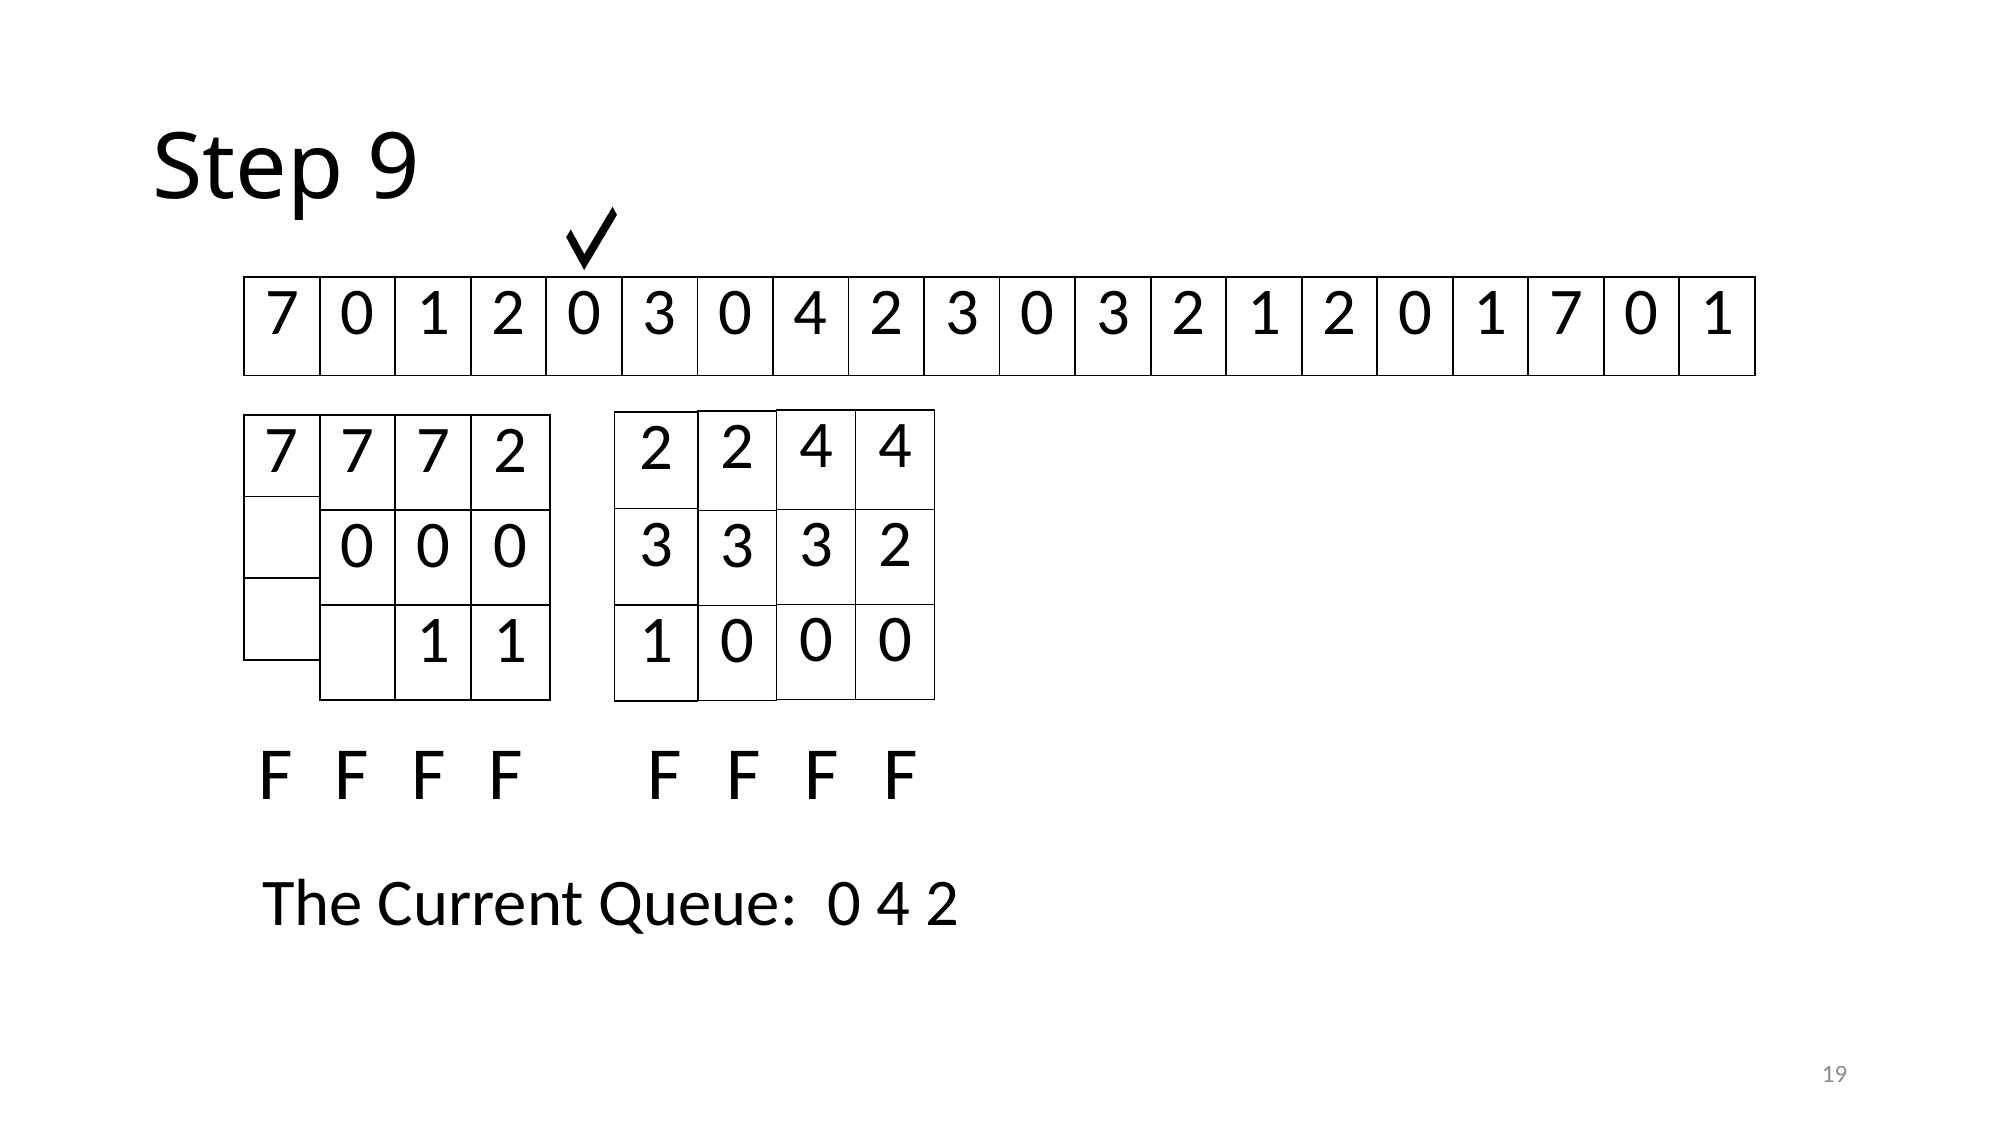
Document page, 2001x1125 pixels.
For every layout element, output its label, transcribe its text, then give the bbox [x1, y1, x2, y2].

table_header 7 [245, 278, 319, 375]
table_cell [245, 579, 319, 659]
table_cell 0 [856, 605, 934, 699]
table_header 0 [698, 278, 772, 375]
text_box F [868, 716, 934, 822]
table_header 2 [849, 278, 923, 375]
table_header 7 [245, 416, 319, 496]
table_header 2 [472, 278, 545, 375]
text_box F [790, 716, 855, 822]
table_cell 0 [699, 606, 776, 700]
title Step 9 [137, 59, 1863, 278]
text_box F [711, 716, 776, 822]
slide_number 19 [1412, 1042, 1863, 1103]
table_header 4 [774, 278, 848, 375]
table_cell 0 [321, 511, 394, 604]
table_header 3 [1076, 278, 1150, 375]
table_header 2 [1303, 278, 1376, 375]
picture [565, 191, 618, 286]
table_header 0 [547, 278, 621, 375]
table_header 1 [1680, 278, 1754, 375]
table_cell 2 [856, 510, 934, 604]
table_header 1 [396, 278, 470, 375]
table_cell 0 [396, 511, 470, 604]
text_box The Current Queue: 0 4 2 [247, 851, 990, 946]
table_header 2 [472, 416, 549, 509]
table_cell 3 [615, 509, 697, 604]
table_header 0 [1000, 278, 1074, 375]
table_header 2 [615, 413, 697, 508]
table_cell 0 [777, 605, 855, 699]
table_header 1 [1454, 278, 1527, 375]
table_header 0 [321, 278, 394, 375]
table_cell 1 [472, 606, 549, 699]
table_header 7 [321, 416, 394, 509]
text_box F [320, 716, 385, 822]
text_box F [243, 716, 308, 822]
table_header 3 [623, 278, 697, 375]
table_header 3 [925, 278, 999, 375]
table_header 0 [1605, 278, 1678, 375]
table_header 4 [777, 411, 855, 509]
text_box F [396, 716, 461, 822]
table_header 2 [1152, 278, 1225, 375]
table_header 2 [699, 412, 776, 510]
text_box F [473, 716, 538, 822]
table_header 1 [1227, 278, 1301, 375]
table_header 7 [1529, 278, 1603, 375]
table_cell 3 [699, 511, 776, 605]
table_cell 3 [777, 510, 855, 604]
table_cell [321, 606, 394, 699]
table_header 7 [396, 416, 470, 509]
table_cell 1 [396, 606, 470, 699]
table_cell [245, 497, 319, 577]
table_header 0 [1378, 278, 1452, 375]
table_cell 0 [472, 511, 549, 604]
text_box F [632, 716, 698, 822]
table_cell 1 [615, 606, 697, 700]
table_header 4 [856, 411, 934, 509]
